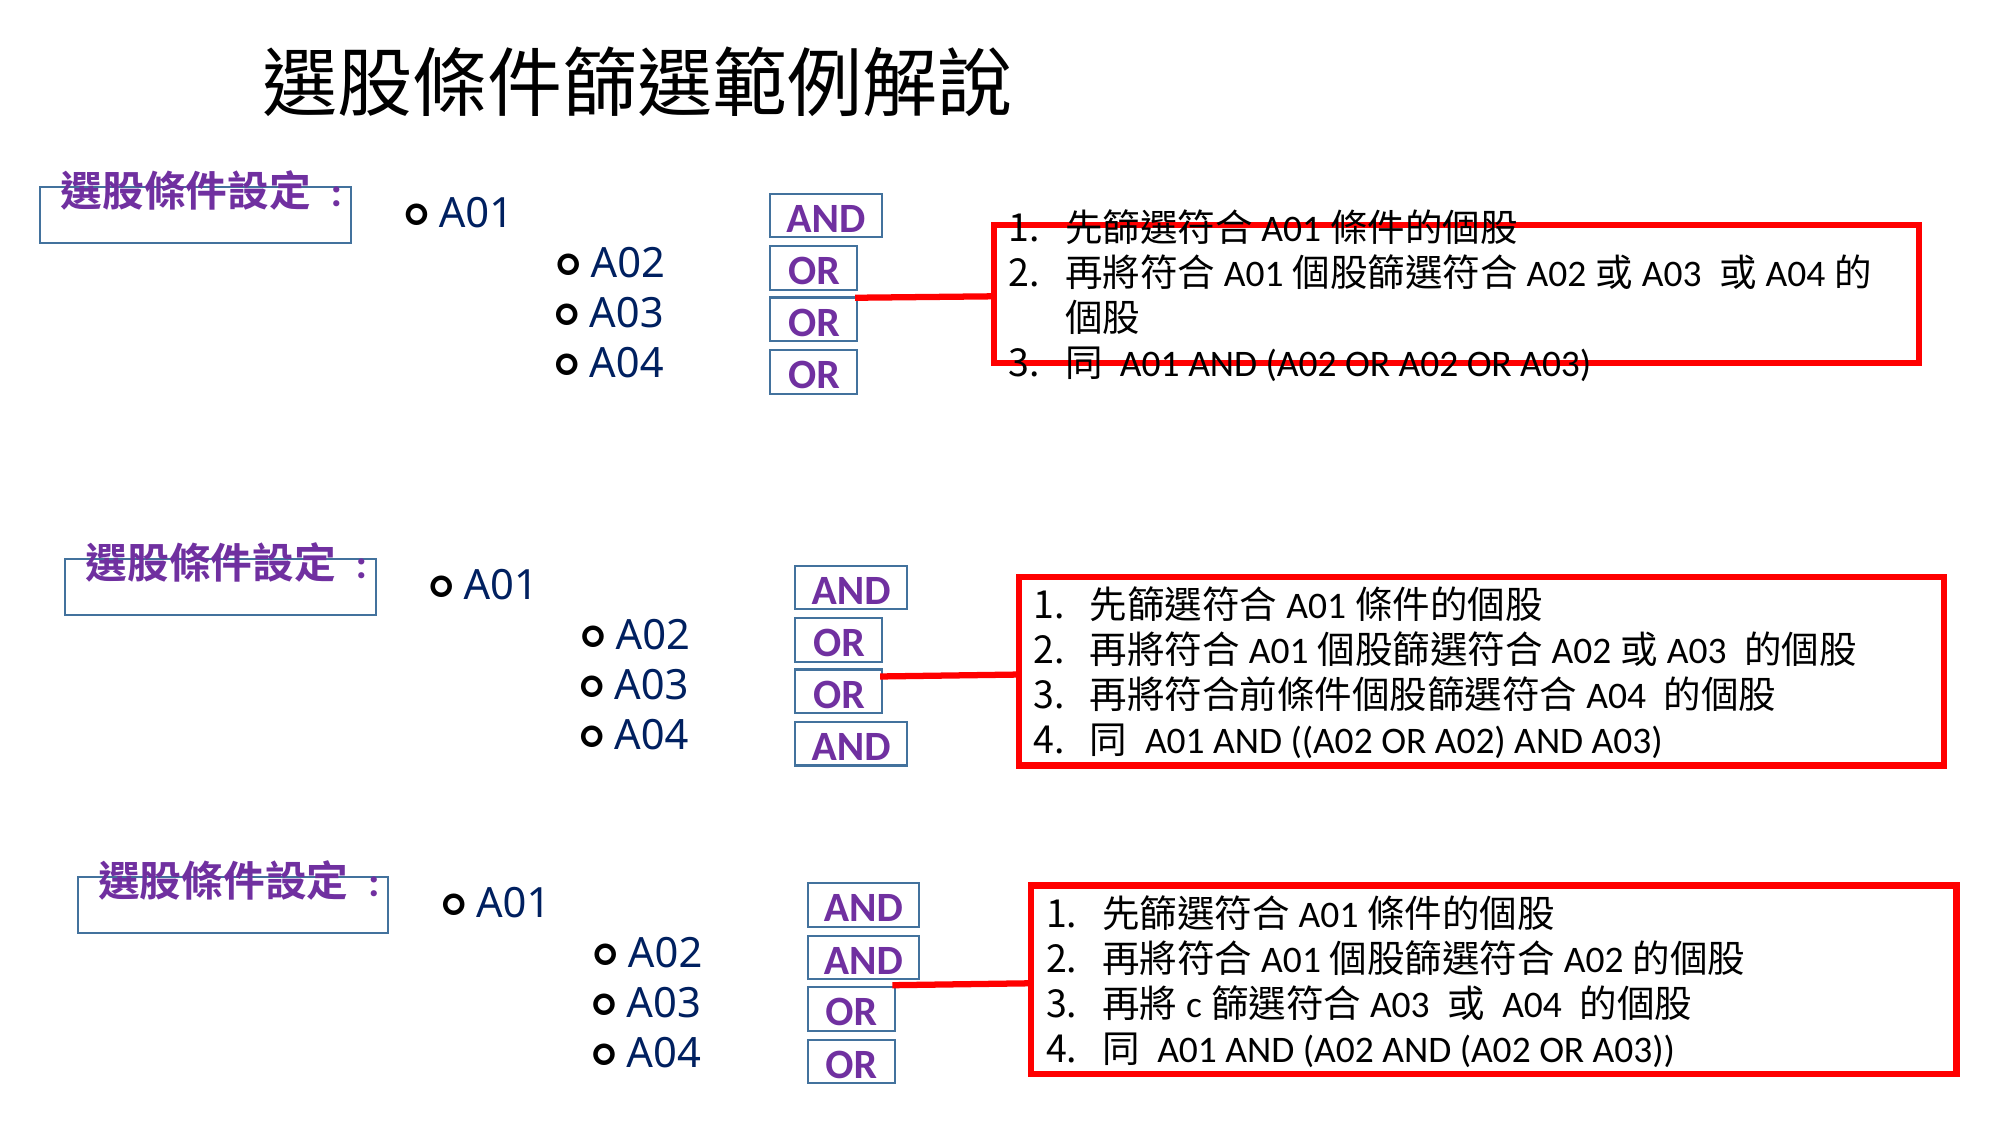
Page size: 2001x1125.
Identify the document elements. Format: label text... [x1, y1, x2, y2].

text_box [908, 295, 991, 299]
text_box 先篩選符合A01條件的個股 再將符合A01個股篩選符合A02或A03 的個股 再將符合前條件個股篩選符合A04 的個股 同 A01 AND ((A02 OR A02) AND A03) [1018, 576, 1945, 767]
text_box 選股條件篩選範例解說 [39, 40, 1235, 120]
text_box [77, 845, 945, 1106]
text_box 先篩選符合A01條件的個股 再將符合A01個股篩選符合A02或A03 或A04的個股 同 A01 AND (A02 OR A02 OR A03) [993, 224, 1920, 364]
text_box 先篩選符合A01條件的個股 再將符合A01個股篩選符合A02的個股 再將c篩選符合A03 或 A04 的個股 同 A01 AND (A02 AND (A02 OR A03)) [1030, 884, 1958, 1075]
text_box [65, 527, 933, 788]
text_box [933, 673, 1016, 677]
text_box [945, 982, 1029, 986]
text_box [40, 155, 908, 416]
